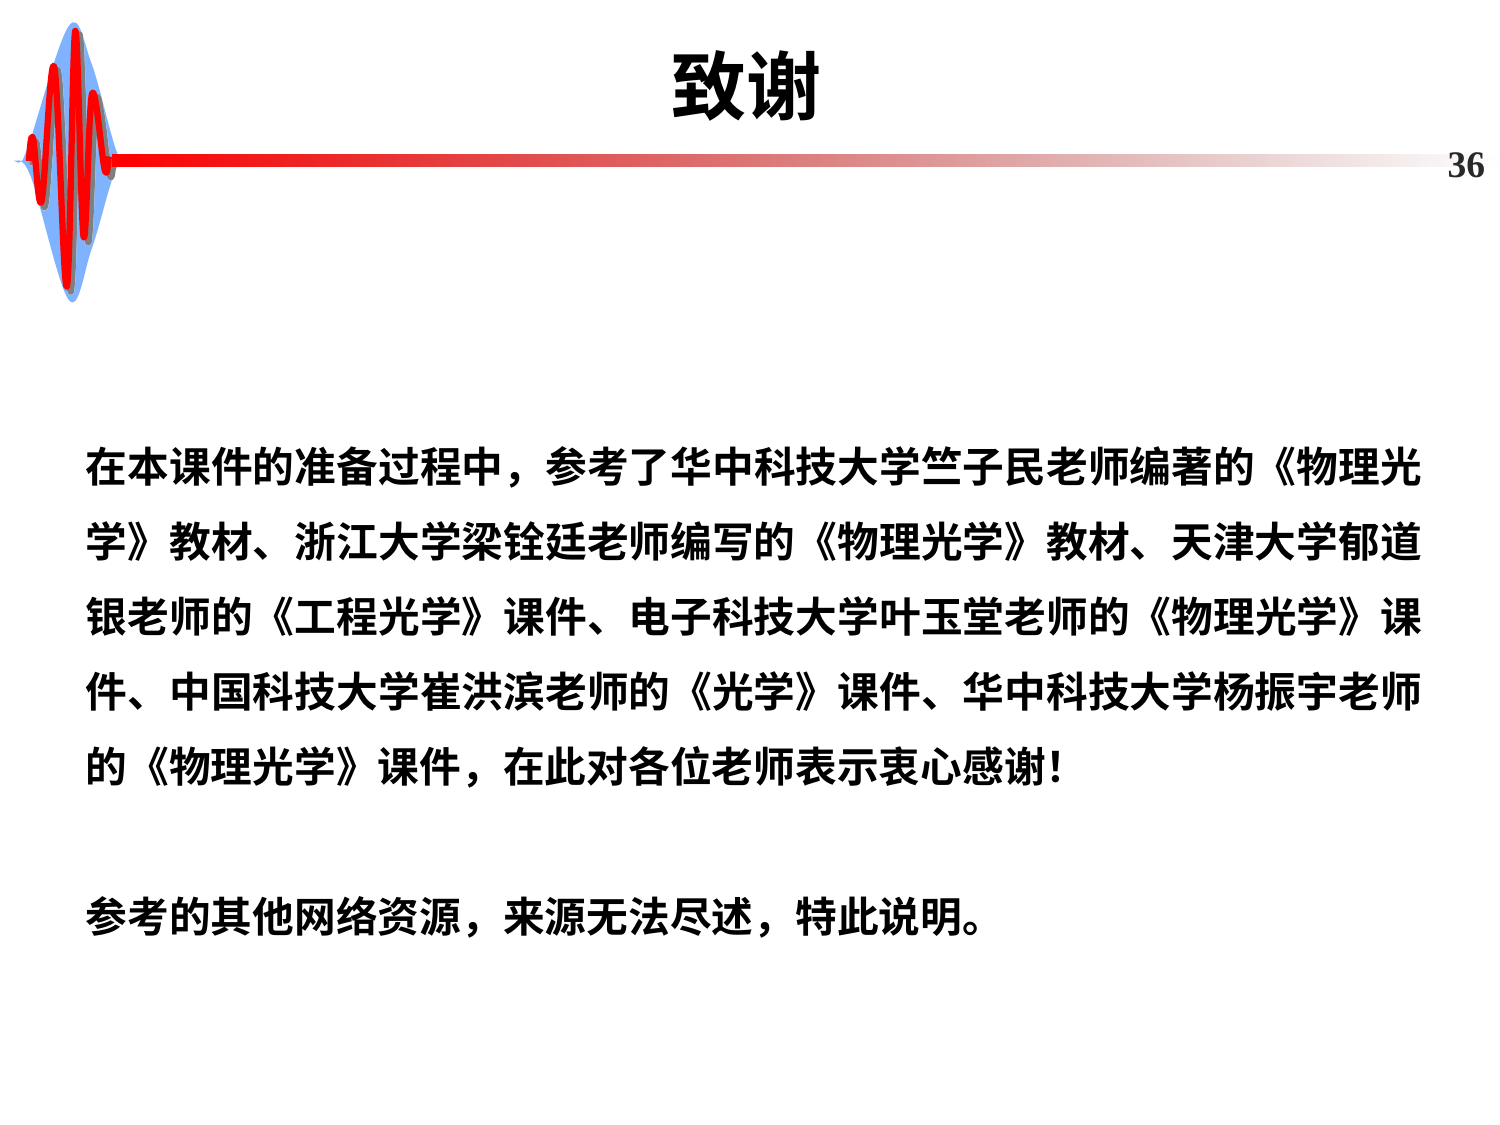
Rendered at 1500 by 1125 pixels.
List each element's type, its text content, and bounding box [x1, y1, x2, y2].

slide_number 36 [1370, 145, 1500, 181]
text_box 在本课件的准备过程中，参考了华中科技大学竺子民老师编著的《物理光学》教材、浙江大学梁铨廷老师编写的《物理光学》教材、天津大学郁道银老师的《工程光学》课件、电子科技大学叶玉堂老师的《物理光学》课件、中国科技大学崔洪滨老师的《光学》课件、华中科技大学杨振宇老师的《物理光学》课件，在此对各位老师表示衷心感谢！ 参考的其他网络资源，来源无法尽述，特此说明。 [70, 408, 1437, 949]
title 致谢 [159, 19, 1334, 137]
